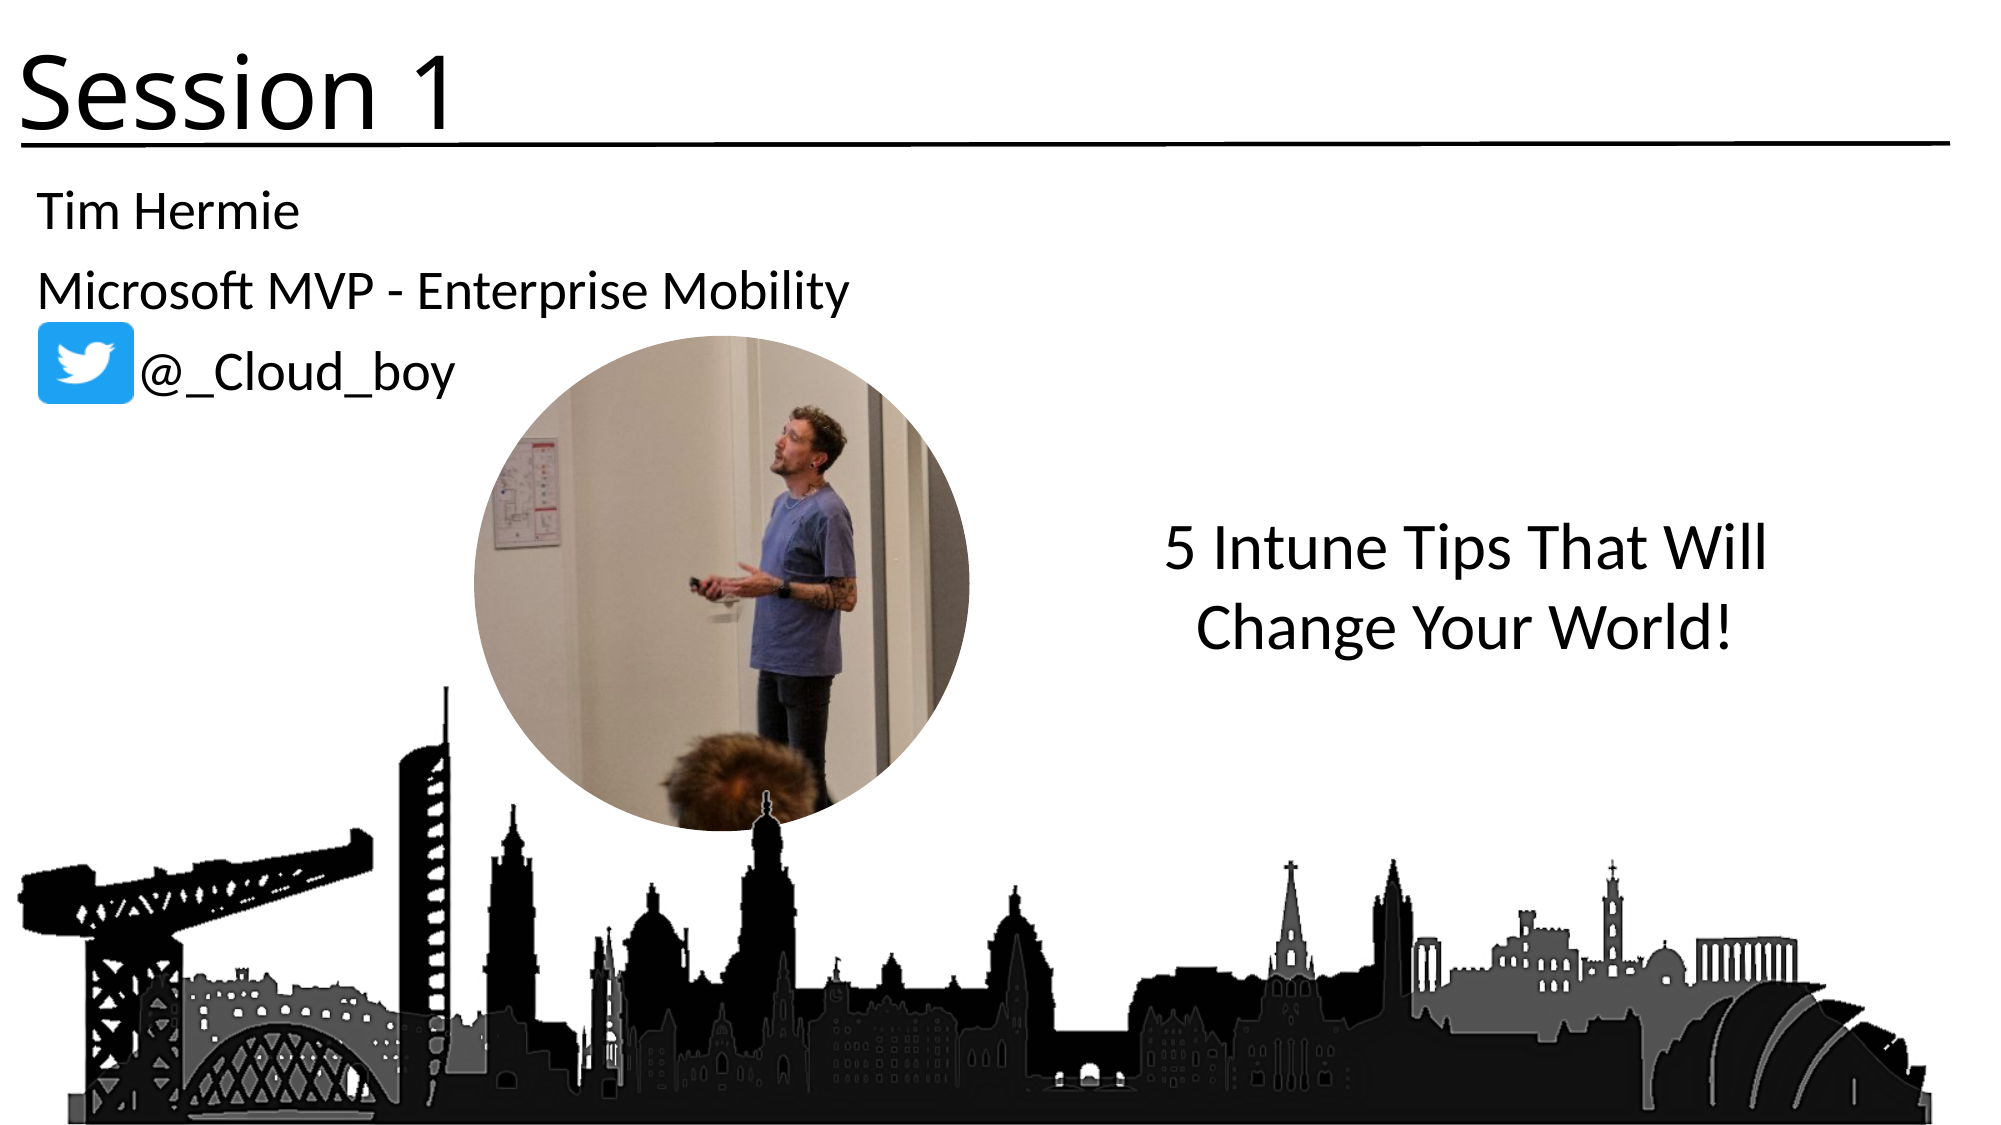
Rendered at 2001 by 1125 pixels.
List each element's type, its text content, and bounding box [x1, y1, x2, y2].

title Session 1 [0, 4, 485, 160]
picture [38, 322, 134, 404]
text_box 5 Intune Tips That Will Change Your World! [1106, 495, 1826, 649]
picture [0, 335, 2000, 1125]
text_box Tim Hermie Microsoft MVP - Enterprise Mobility @_Cloud_boy [21, 174, 875, 418]
